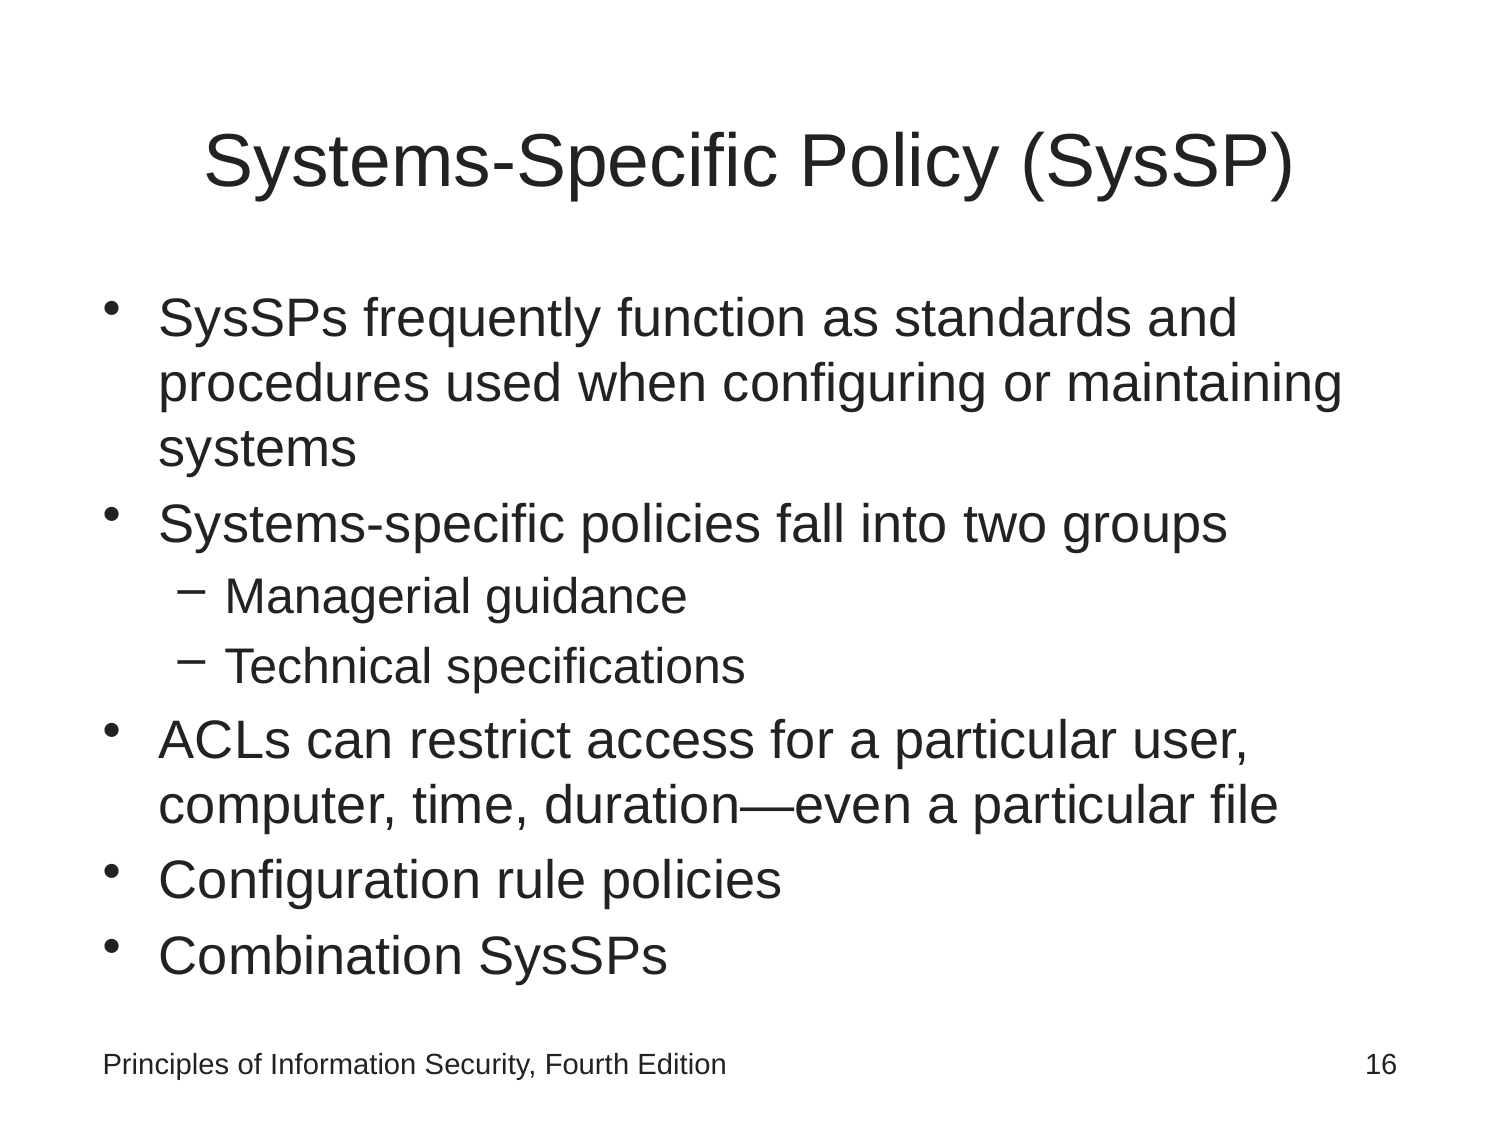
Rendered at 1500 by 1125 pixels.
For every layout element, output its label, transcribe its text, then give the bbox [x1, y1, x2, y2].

list SysSPs frequently function as standards and procedures used when configuring or maintaining systems Systems-specific policies fall into two groups Managerial guidance Technical specifications ACLs can restrict access for a particular user, computer, time, duration—even a particular file Configuration rule policies Combination SysSPs [87, 274, 1413, 1026]
title Systems-Specific Policy (SysSP) [87, 62, 1413, 251]
slide_number 16 [1074, 1037, 1413, 1101]
footer Principles of Information Security, Fourth Edition [87, 1037, 1051, 1101]
